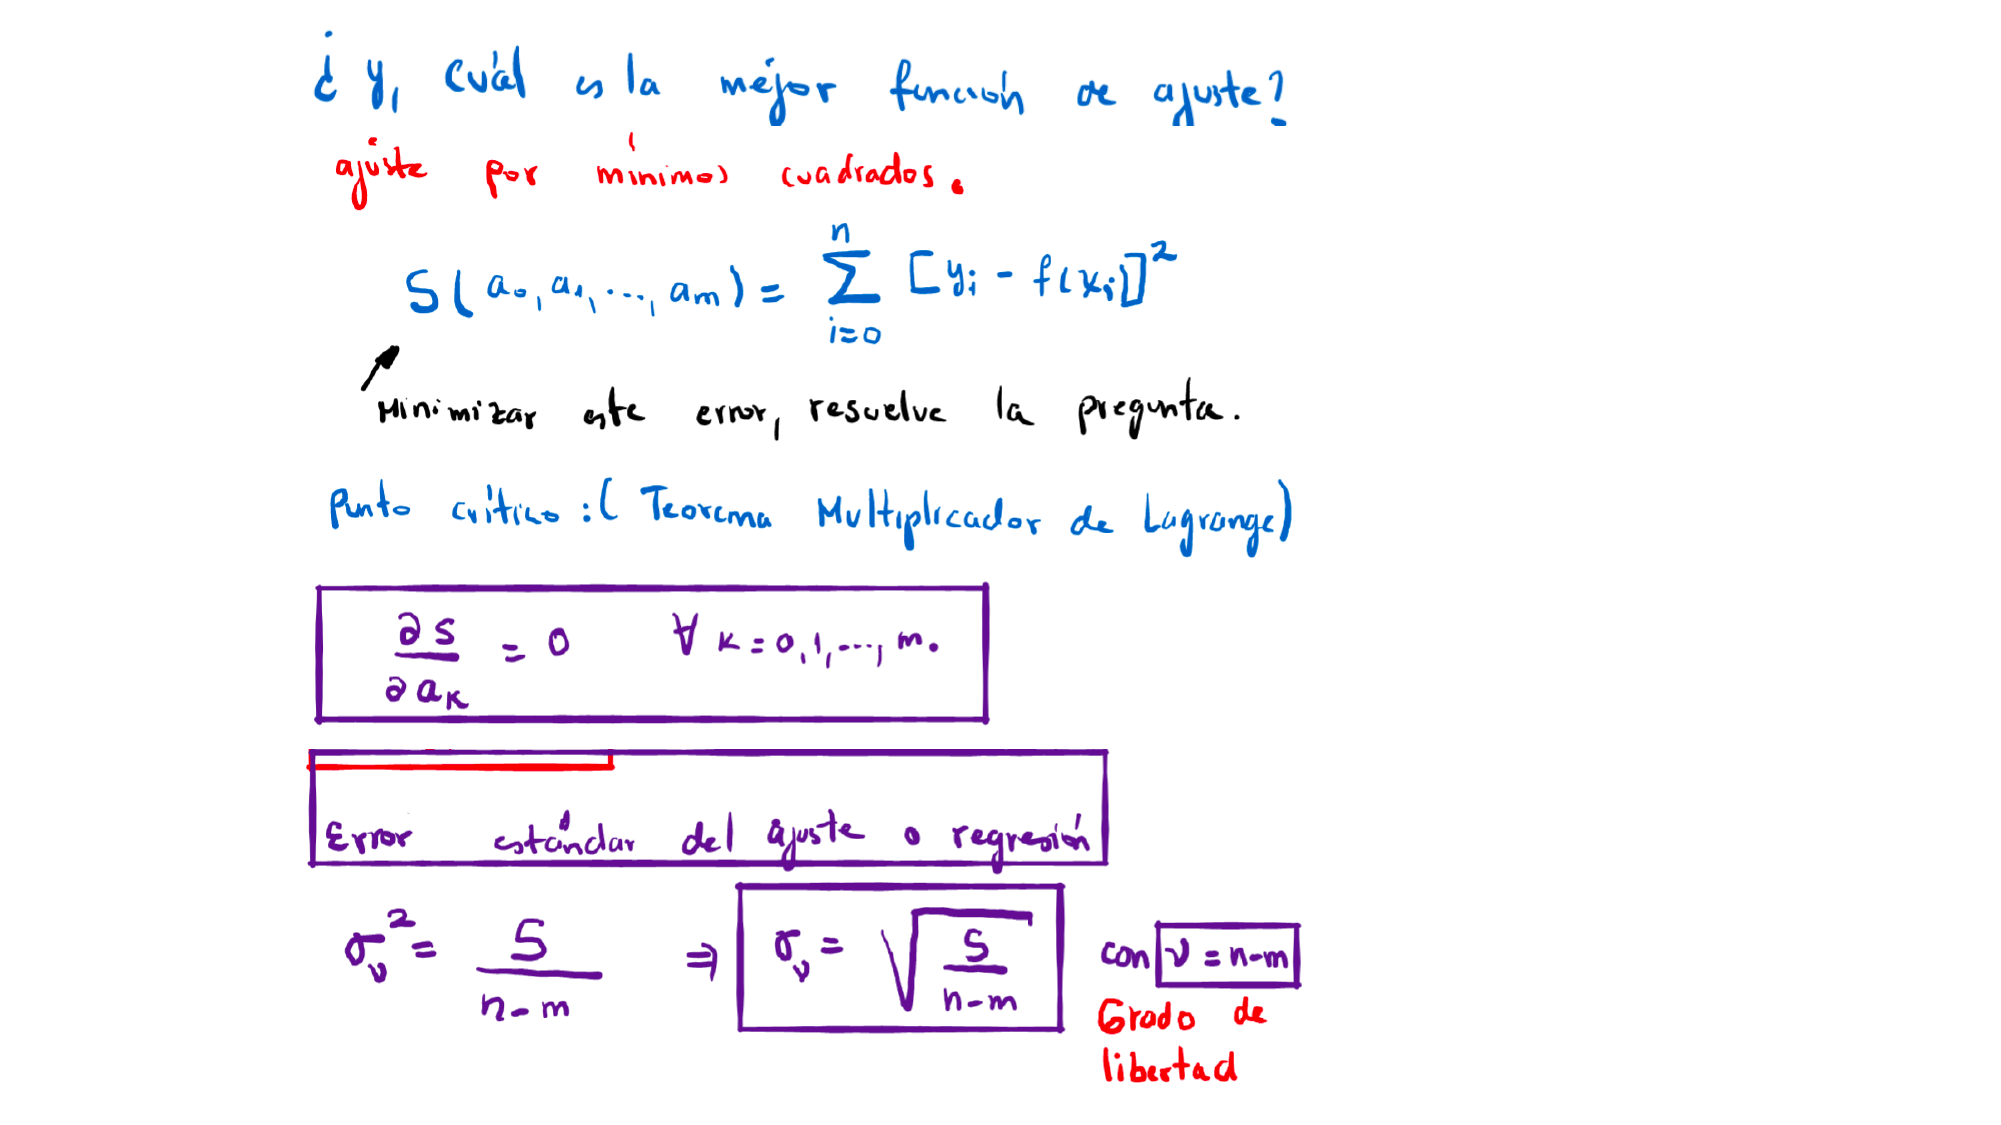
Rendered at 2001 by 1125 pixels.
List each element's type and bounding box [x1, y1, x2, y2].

picture [302, 749, 1303, 1086]
picture [302, 17, 1303, 733]
